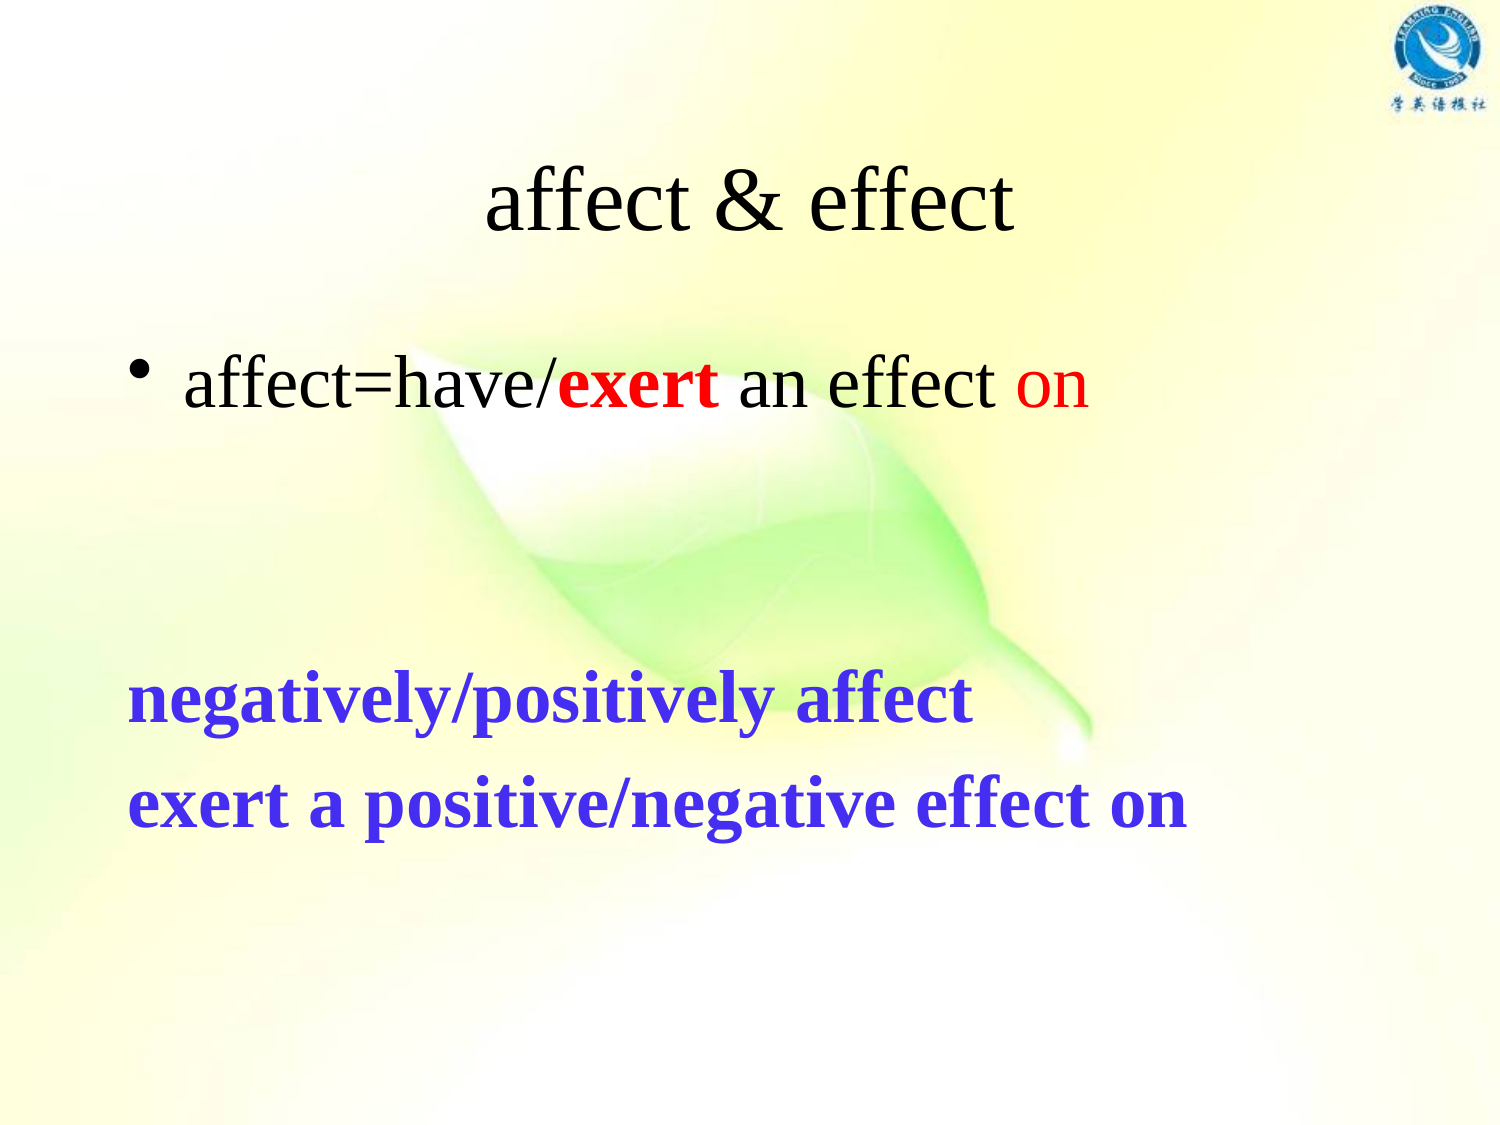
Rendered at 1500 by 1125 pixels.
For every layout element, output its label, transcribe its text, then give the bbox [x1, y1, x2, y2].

list affect=have/exert an effect on negatively/positively affect exert a positive/negative effect on [112, 324, 1388, 1000]
picture [0, 0, 1500, 1125]
title affect & effect [112, 99, 1388, 288]
